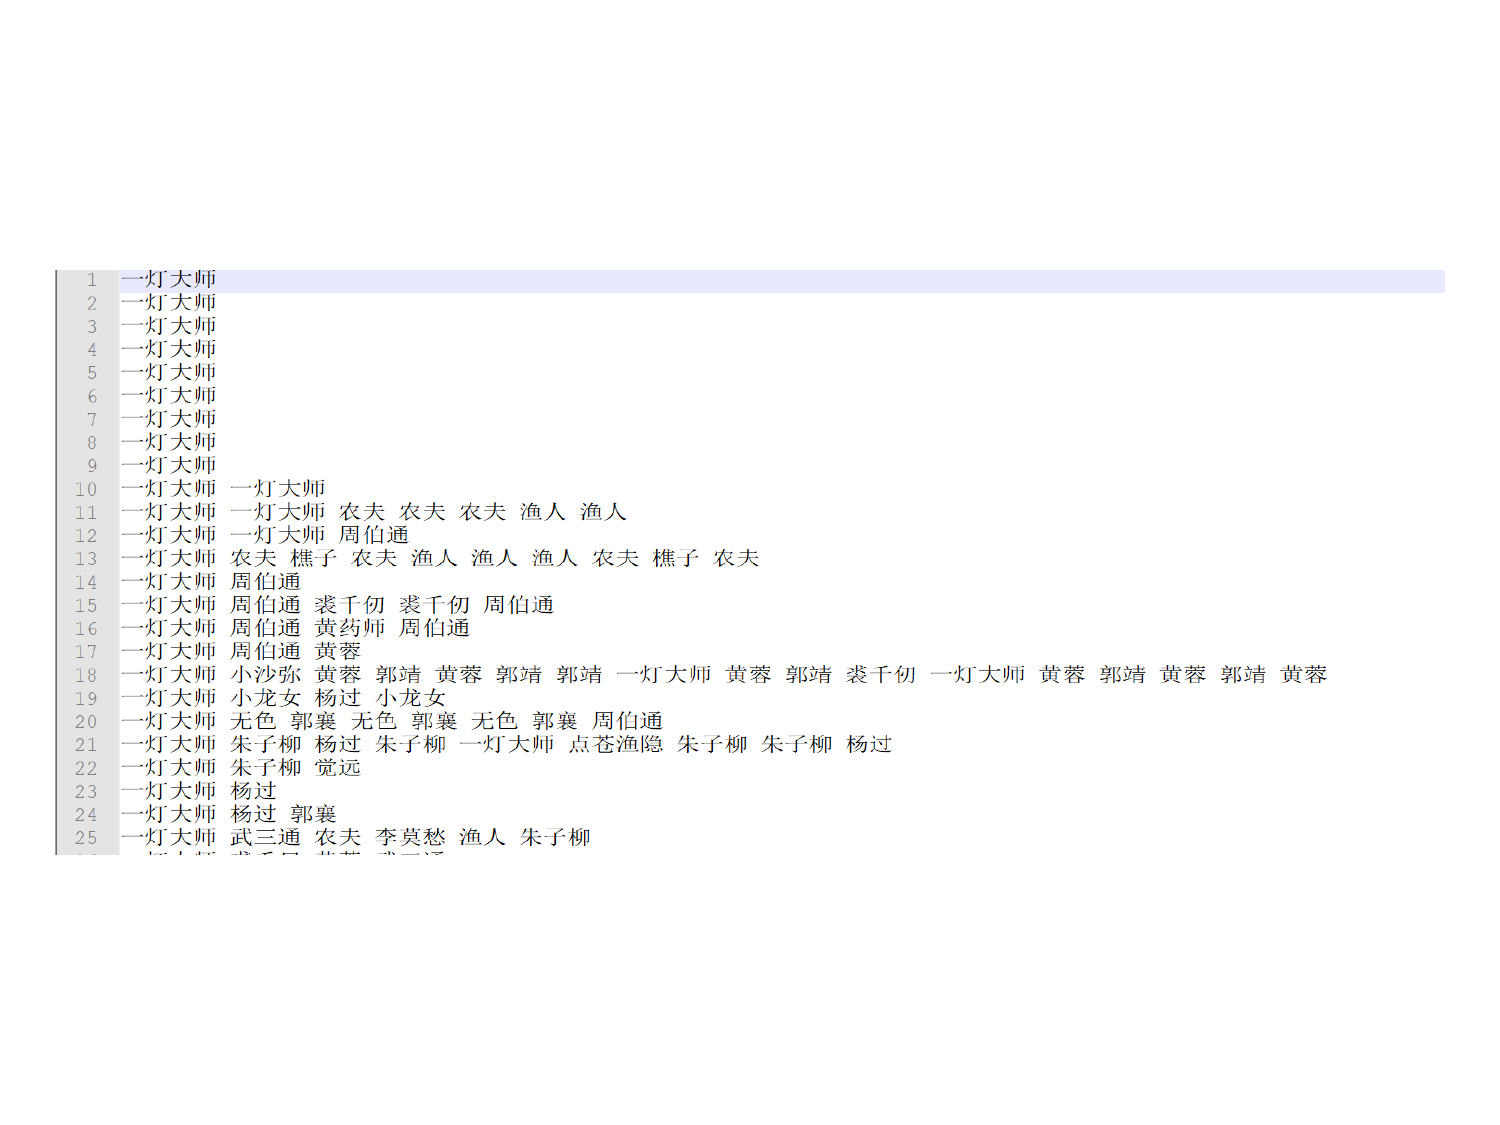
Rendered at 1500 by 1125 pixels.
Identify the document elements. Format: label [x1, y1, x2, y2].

picture [55, 270, 1445, 855]
